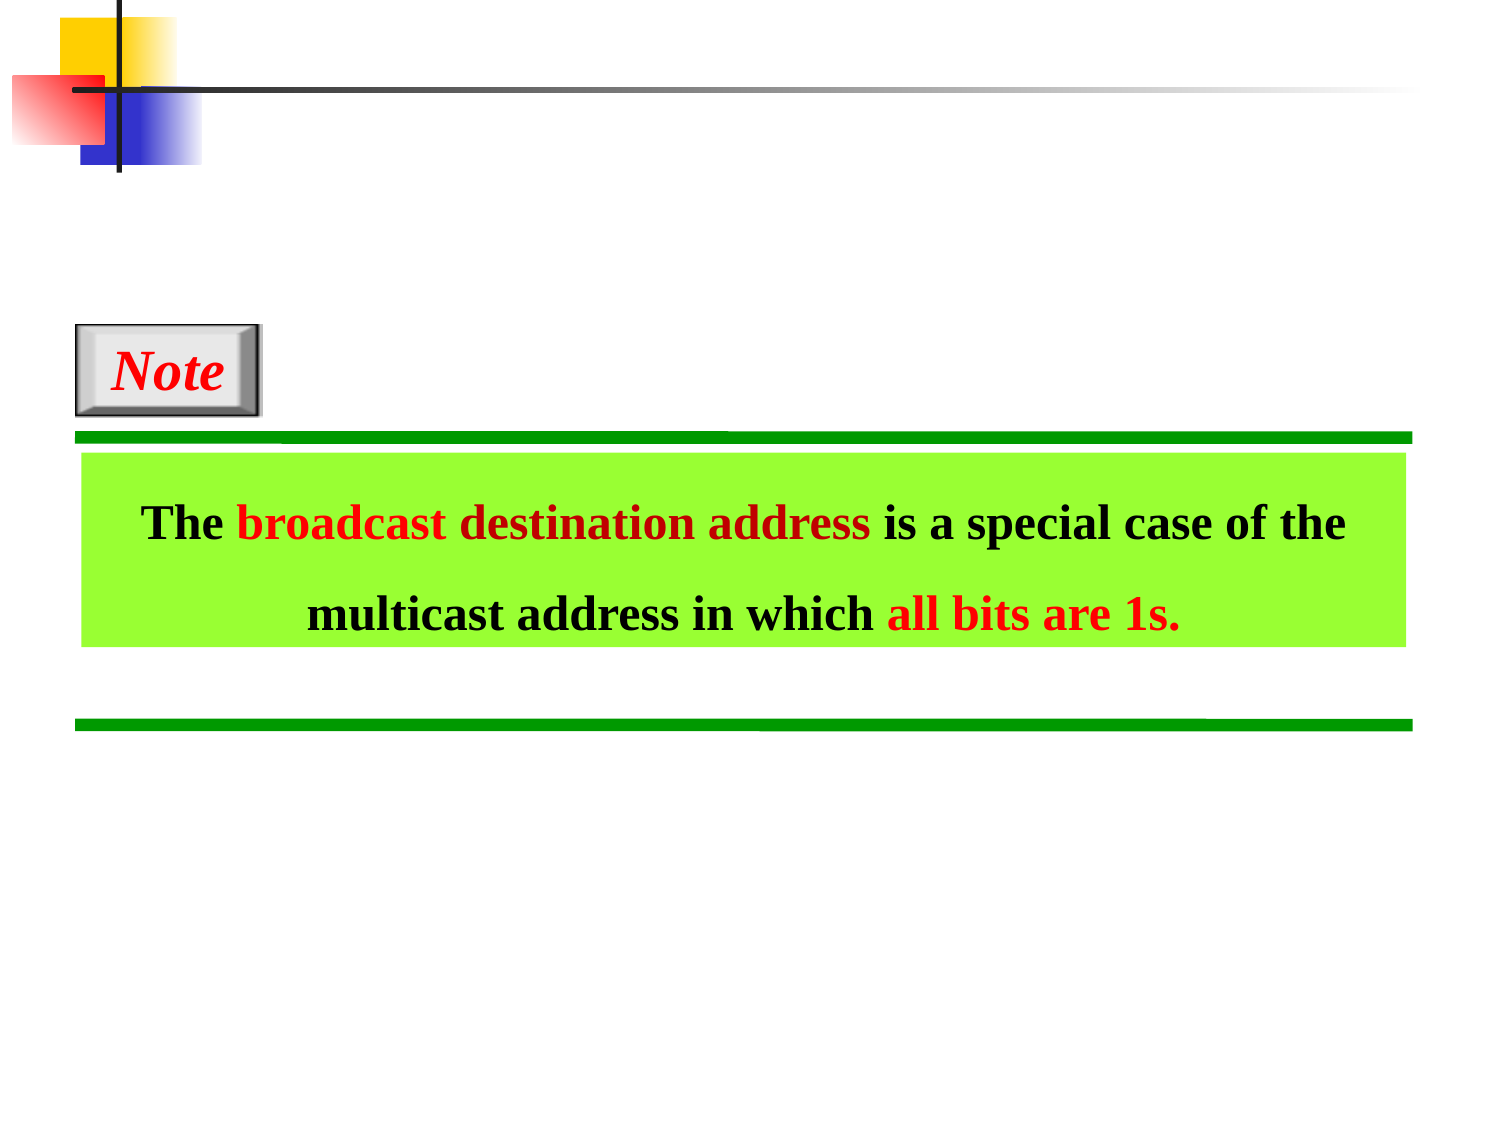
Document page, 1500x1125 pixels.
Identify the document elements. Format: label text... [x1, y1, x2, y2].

text_box The broadcast destination address is a special case of the multicast address in which all bits are 1s. [81, 452, 1407, 648]
text_box [72, 87, 1423, 93]
text_box [141, 93, 202, 165]
text_box [12, 75, 105, 145]
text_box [74, 324, 263, 418]
text_box [116, 93, 122, 173]
text_box [80, 93, 116, 165]
text_box [122, 93, 141, 165]
text_box [122, 17, 177, 86]
text_box [60, 17, 116, 86]
text_box [116, 0, 122, 87]
